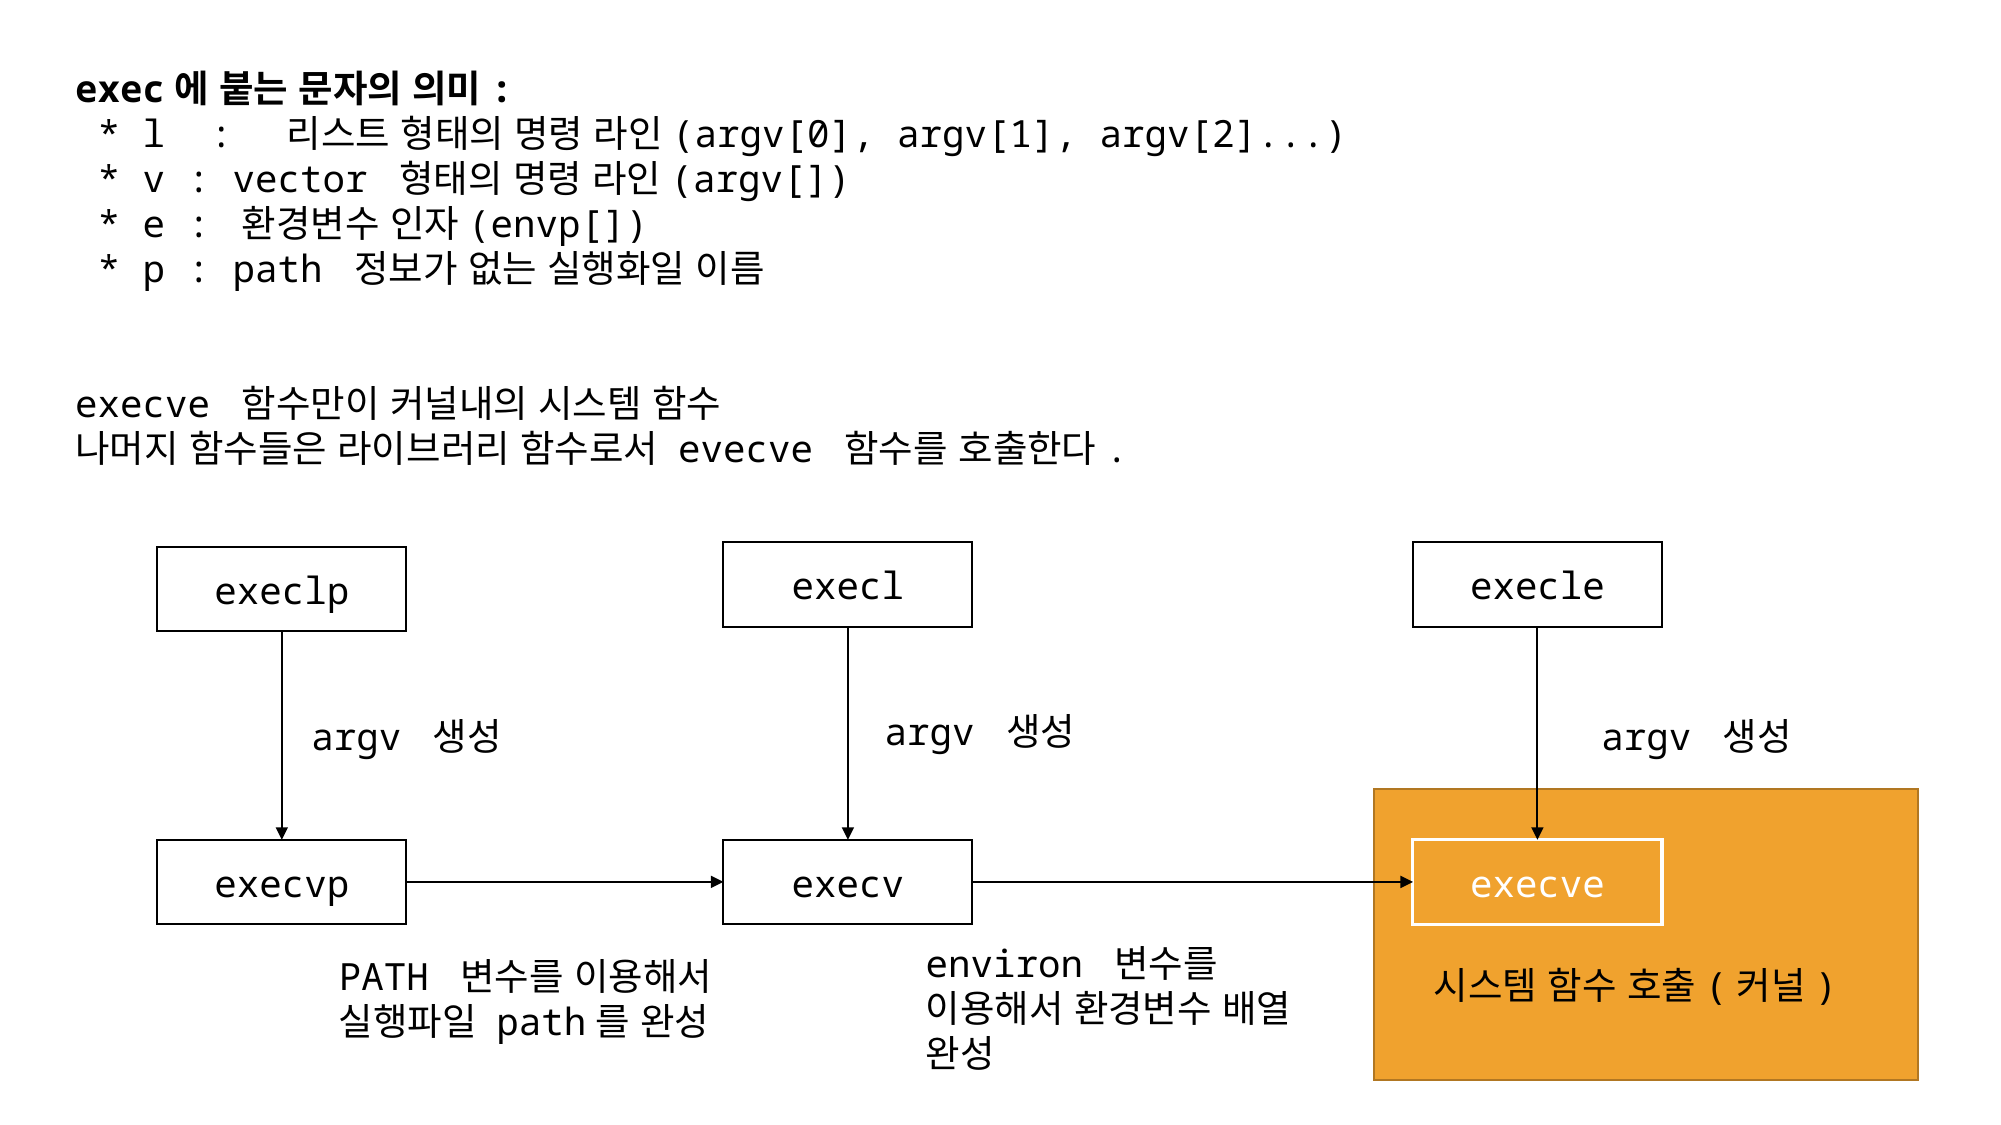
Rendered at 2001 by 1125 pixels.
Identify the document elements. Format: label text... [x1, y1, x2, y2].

text_box execle [1412, 541, 1663, 628]
text_box [1373, 788, 1919, 1081]
text_box execlp [156, 546, 407, 632]
text_box argv 생성 [1586, 705, 1839, 765]
text_box execvp [156, 839, 407, 925]
text_box execv [722, 839, 973, 925]
text_box exec에 붙는 문자의 의미: * l : 리스트 형태의 명령 라인(argv[0], argv[1], argv[2]...) * v : vector 형태의 명령 라인(argv[]) * e : 환경변수 인자(envp[]) * p : path 정보가 없는 실행화일 이름 execve 함수만이 커널내의 시스템 함수 나머지 함수들은 라이브러리 함수로서 evecve 함수를 호출한다. [60, 57, 1510, 523]
text_box environ 변수를 이용해서 환경변수 배열 완성 [910, 932, 1353, 1083]
text_box execl [722, 541, 973, 628]
text_box argv 생성 [296, 705, 548, 765]
text_box 시스템 함수 호출(커널) [1418, 954, 1861, 1015]
text_box argv 생성 [869, 700, 1122, 761]
text_box execve [1411, 838, 1664, 926]
text_box PATH 변수를 이용해서 실행파일 path를 완성 [324, 945, 766, 1050]
